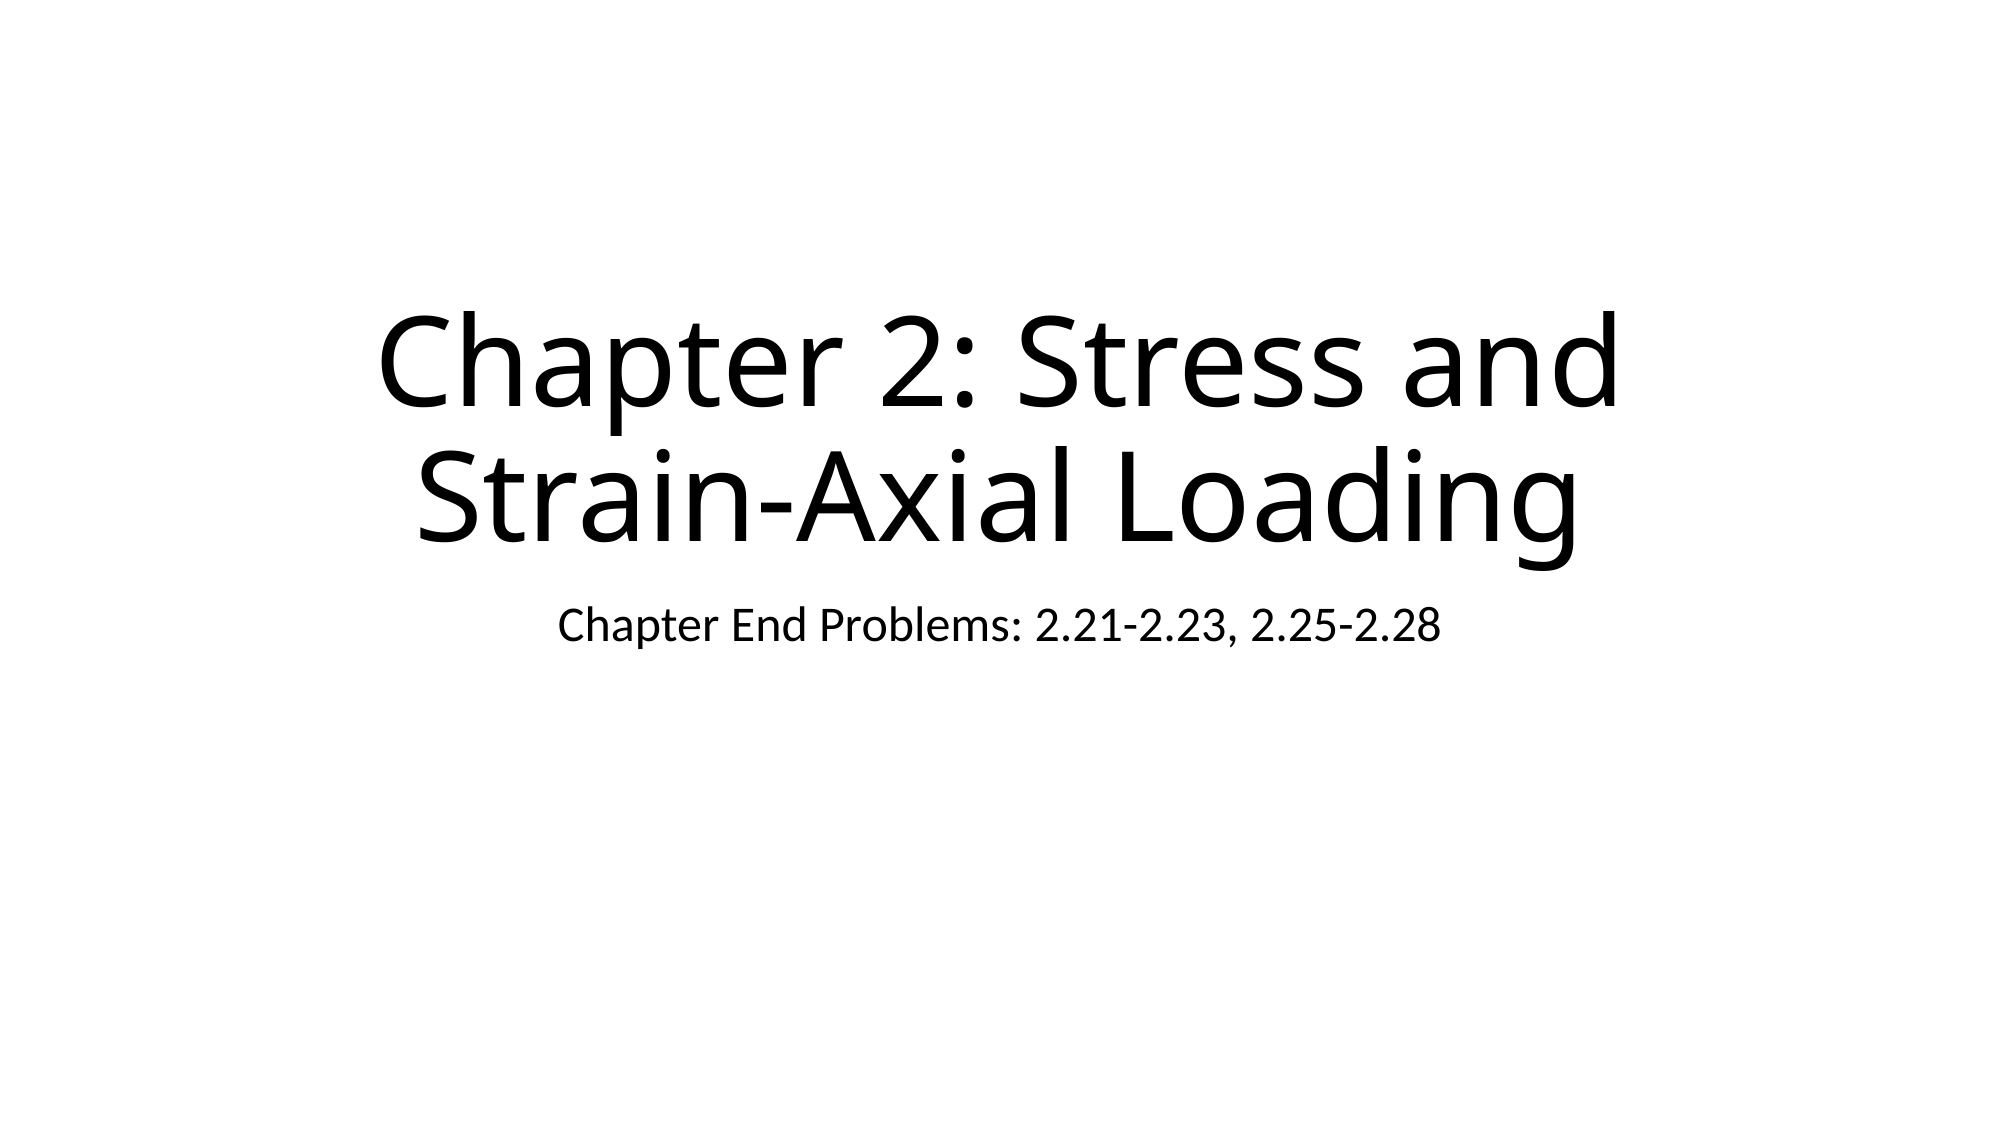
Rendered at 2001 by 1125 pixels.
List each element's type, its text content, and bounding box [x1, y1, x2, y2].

subtitle Chapter End Problems: 2.21-2.23, 2.25-2.28 [249, 590, 1750, 863]
title Chapter 2: Stress and Strain-Axial Loading [249, 184, 1750, 576]
